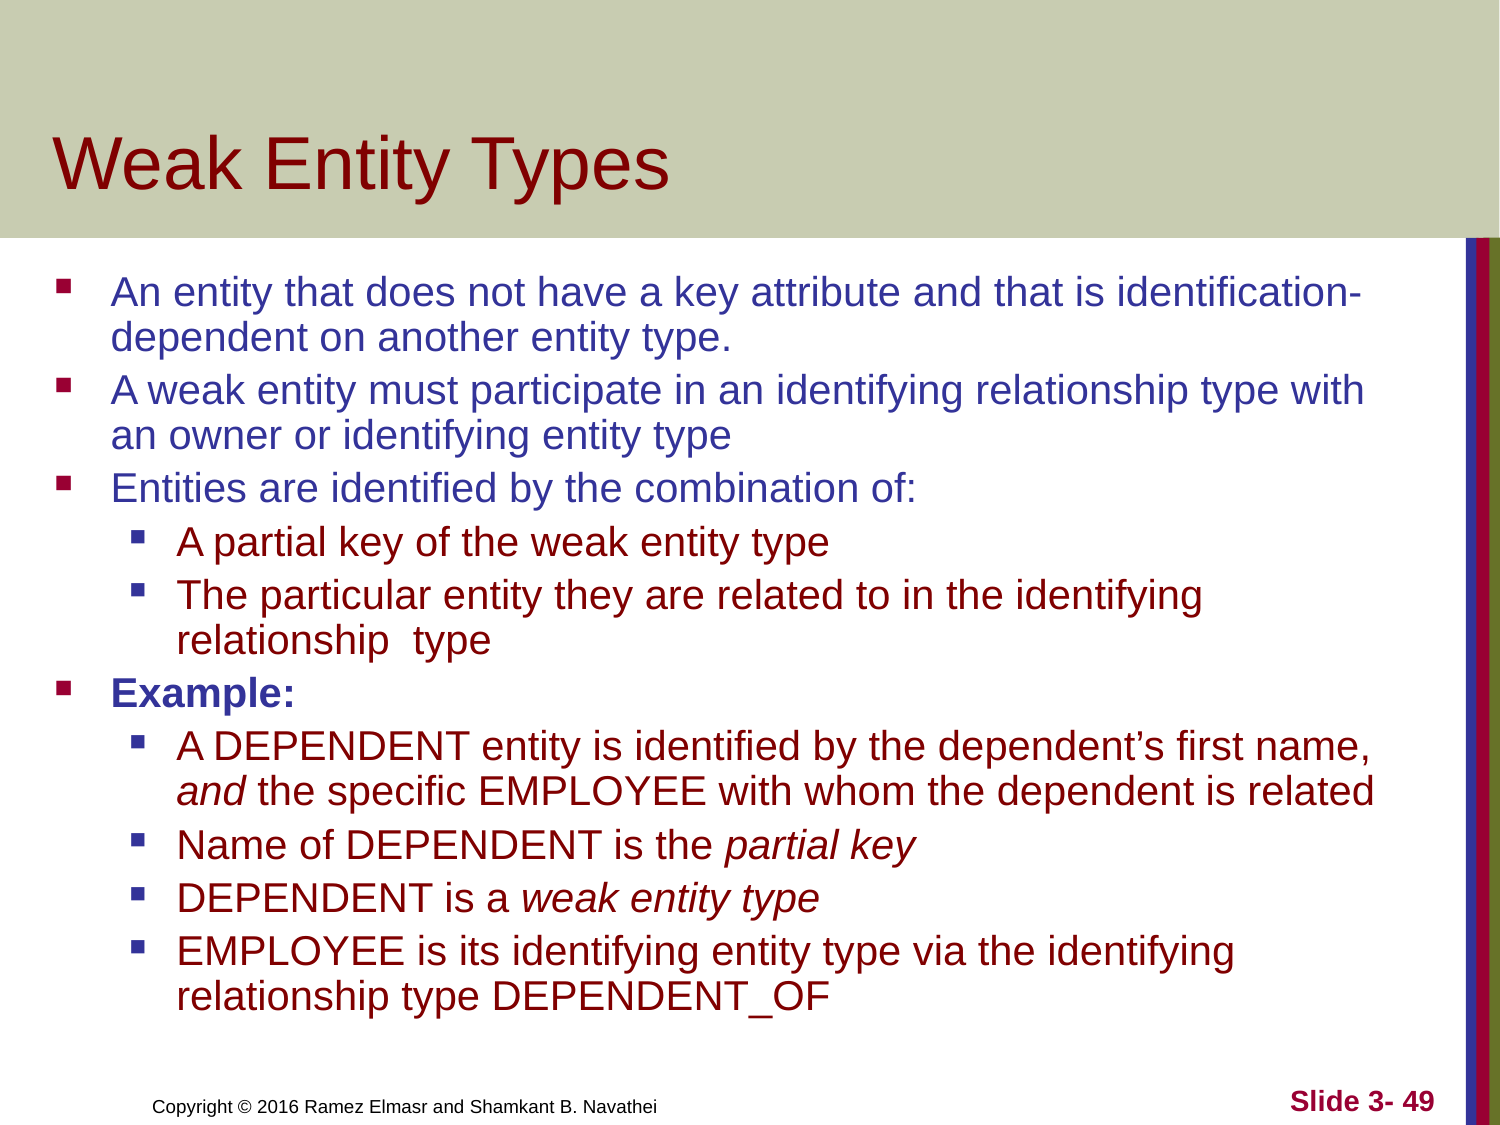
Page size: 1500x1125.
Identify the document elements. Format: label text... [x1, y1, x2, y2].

slide_number Slide 3- [1137, 1049, 1451, 1125]
title Weak Entity Types [37, 49, 1317, 213]
list An entity that does not have a key attribute and that is identification-dependent on another entity type. A weak entity must participate in an identifying relationship type with an owner or identifying entity type Entities are identified by the combination of: A partial key of the weak entity type The particular entity they are related to in the identifying relationship type Example: A DEPENDENT entity is identified by the dependent’s first name, and the specific EMPLOYEE with whom the dependent is related Name of DEPENDENT is the partial key DEPENDENT is a weak entity type EMPLOYEE is its identifying entity type via the identifying relationship type DEPENDENT_OF [39, 262, 1401, 1013]
